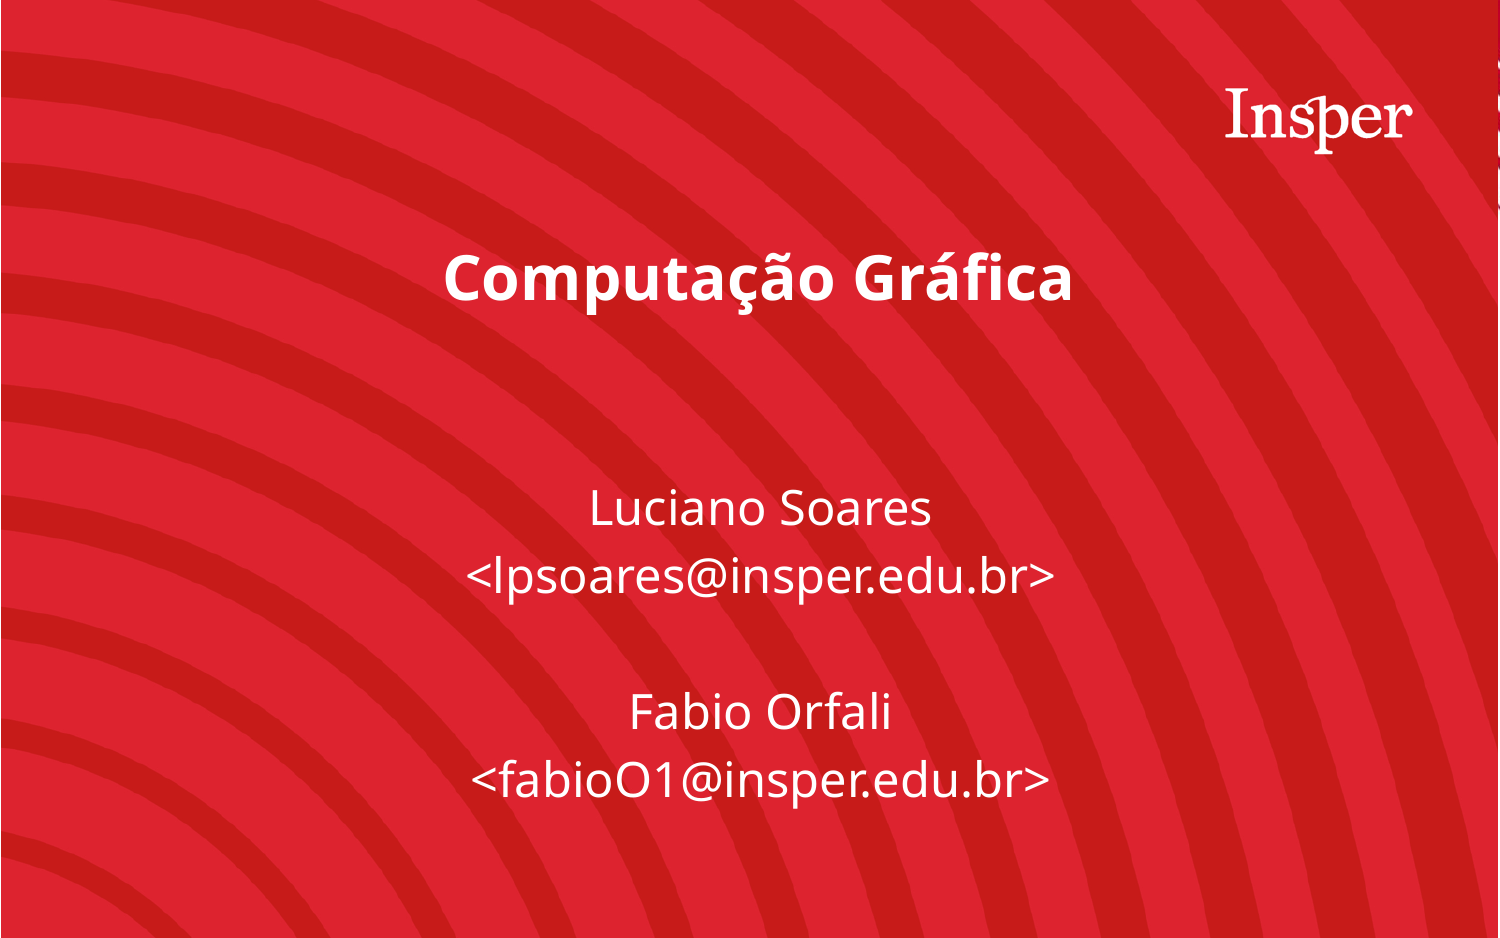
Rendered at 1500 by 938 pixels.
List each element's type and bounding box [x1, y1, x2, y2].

picture [1, 0, 1500, 938]
list [158, 468, 1364, 534]
list [156, 230, 1362, 328]
